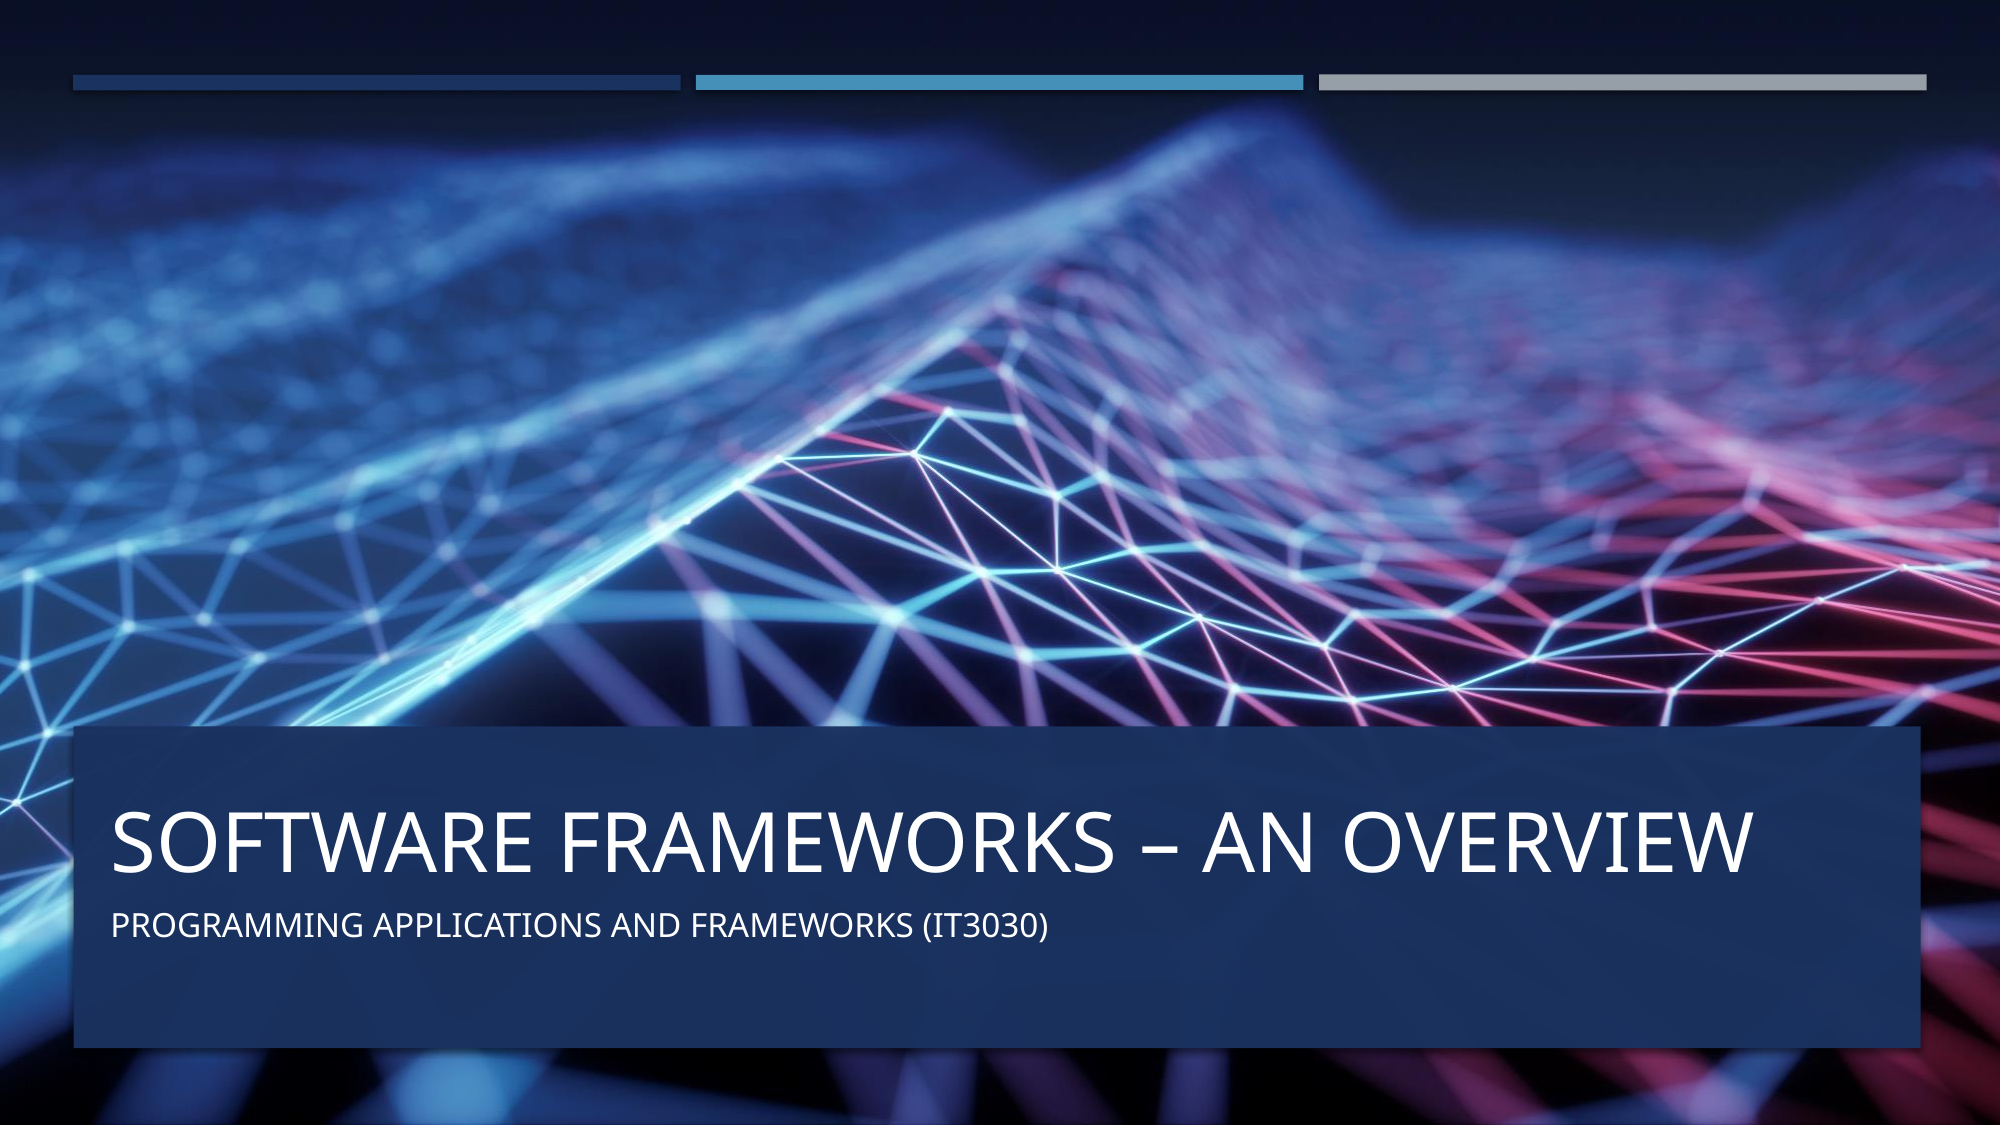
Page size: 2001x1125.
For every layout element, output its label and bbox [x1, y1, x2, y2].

text_box [72, 73, 1928, 92]
picture [0, 0, 2000, 1125]
